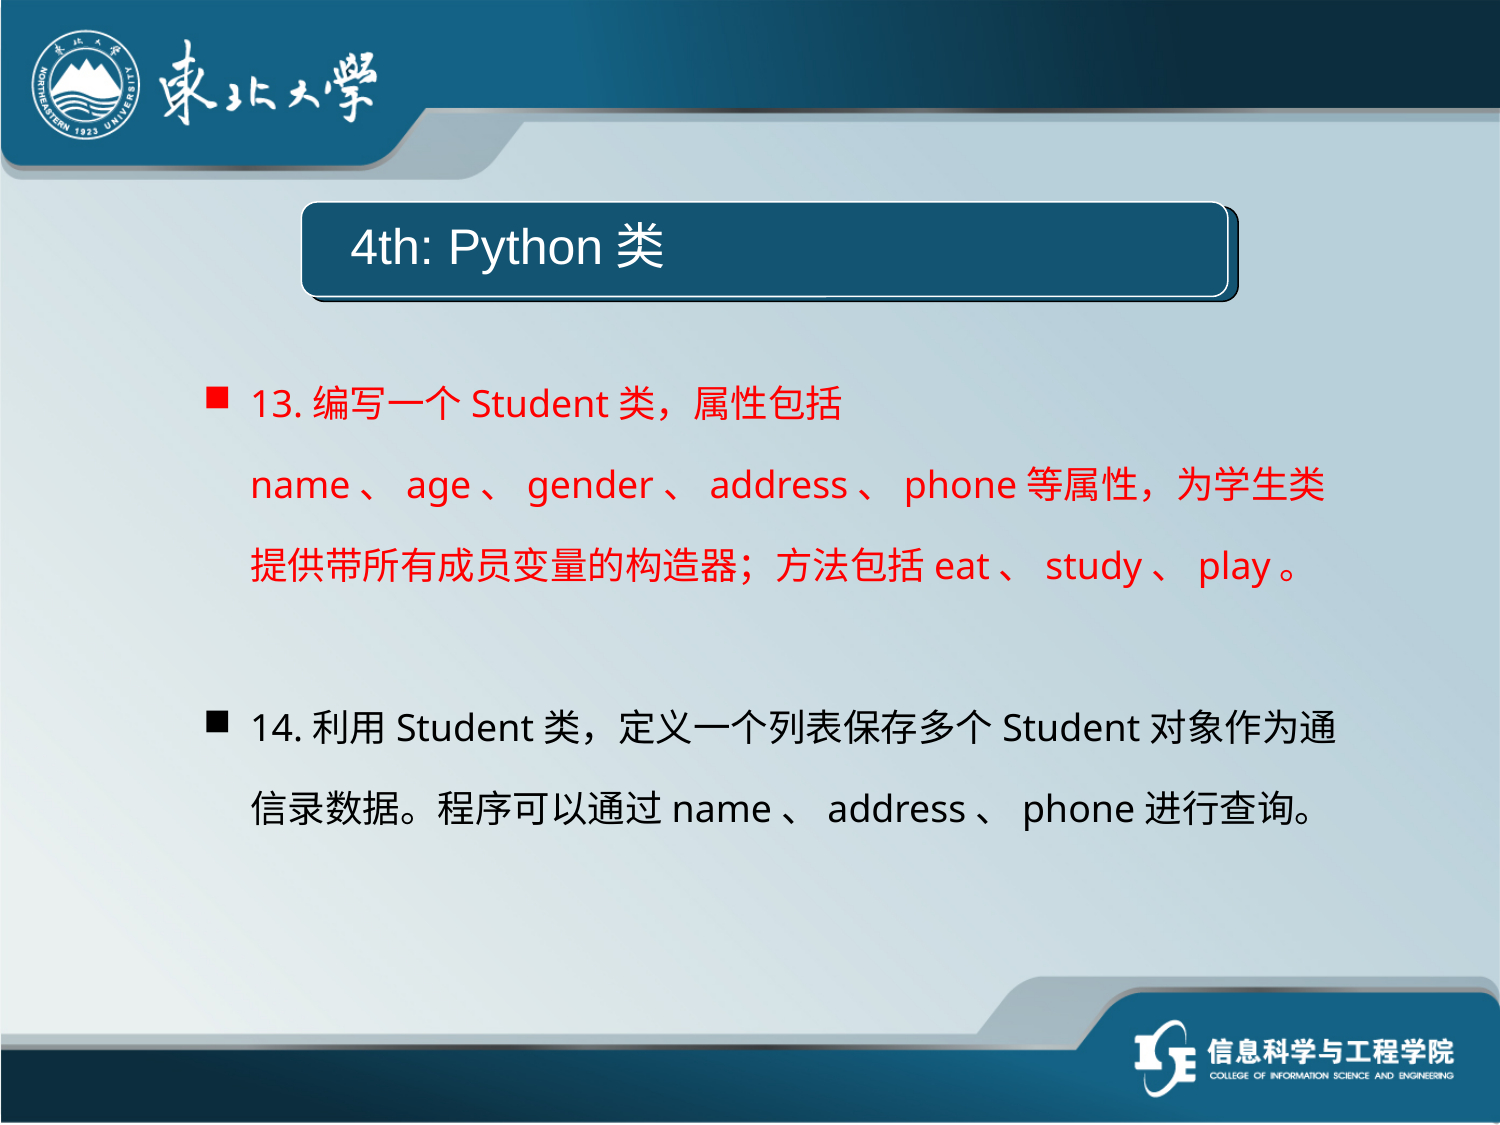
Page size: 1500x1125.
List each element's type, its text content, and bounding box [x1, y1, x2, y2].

text_box 4th: Python类 [335, 206, 1126, 282]
text_box [312, 207, 1239, 302]
text_box [301, 201, 1228, 297]
text_box 13.编写一个Student类，属性包括name、age、gender、address、phone等属性，为学生类提供带所有成员变量的构造器；方法包括eat、study、play。 14.利用Student类，定义一个列表保存多个Student对象作为通信录数据。程序可以通过name、address、phone进行查询。 [188, 336, 1365, 838]
picture [0, 0, 1500, 1125]
